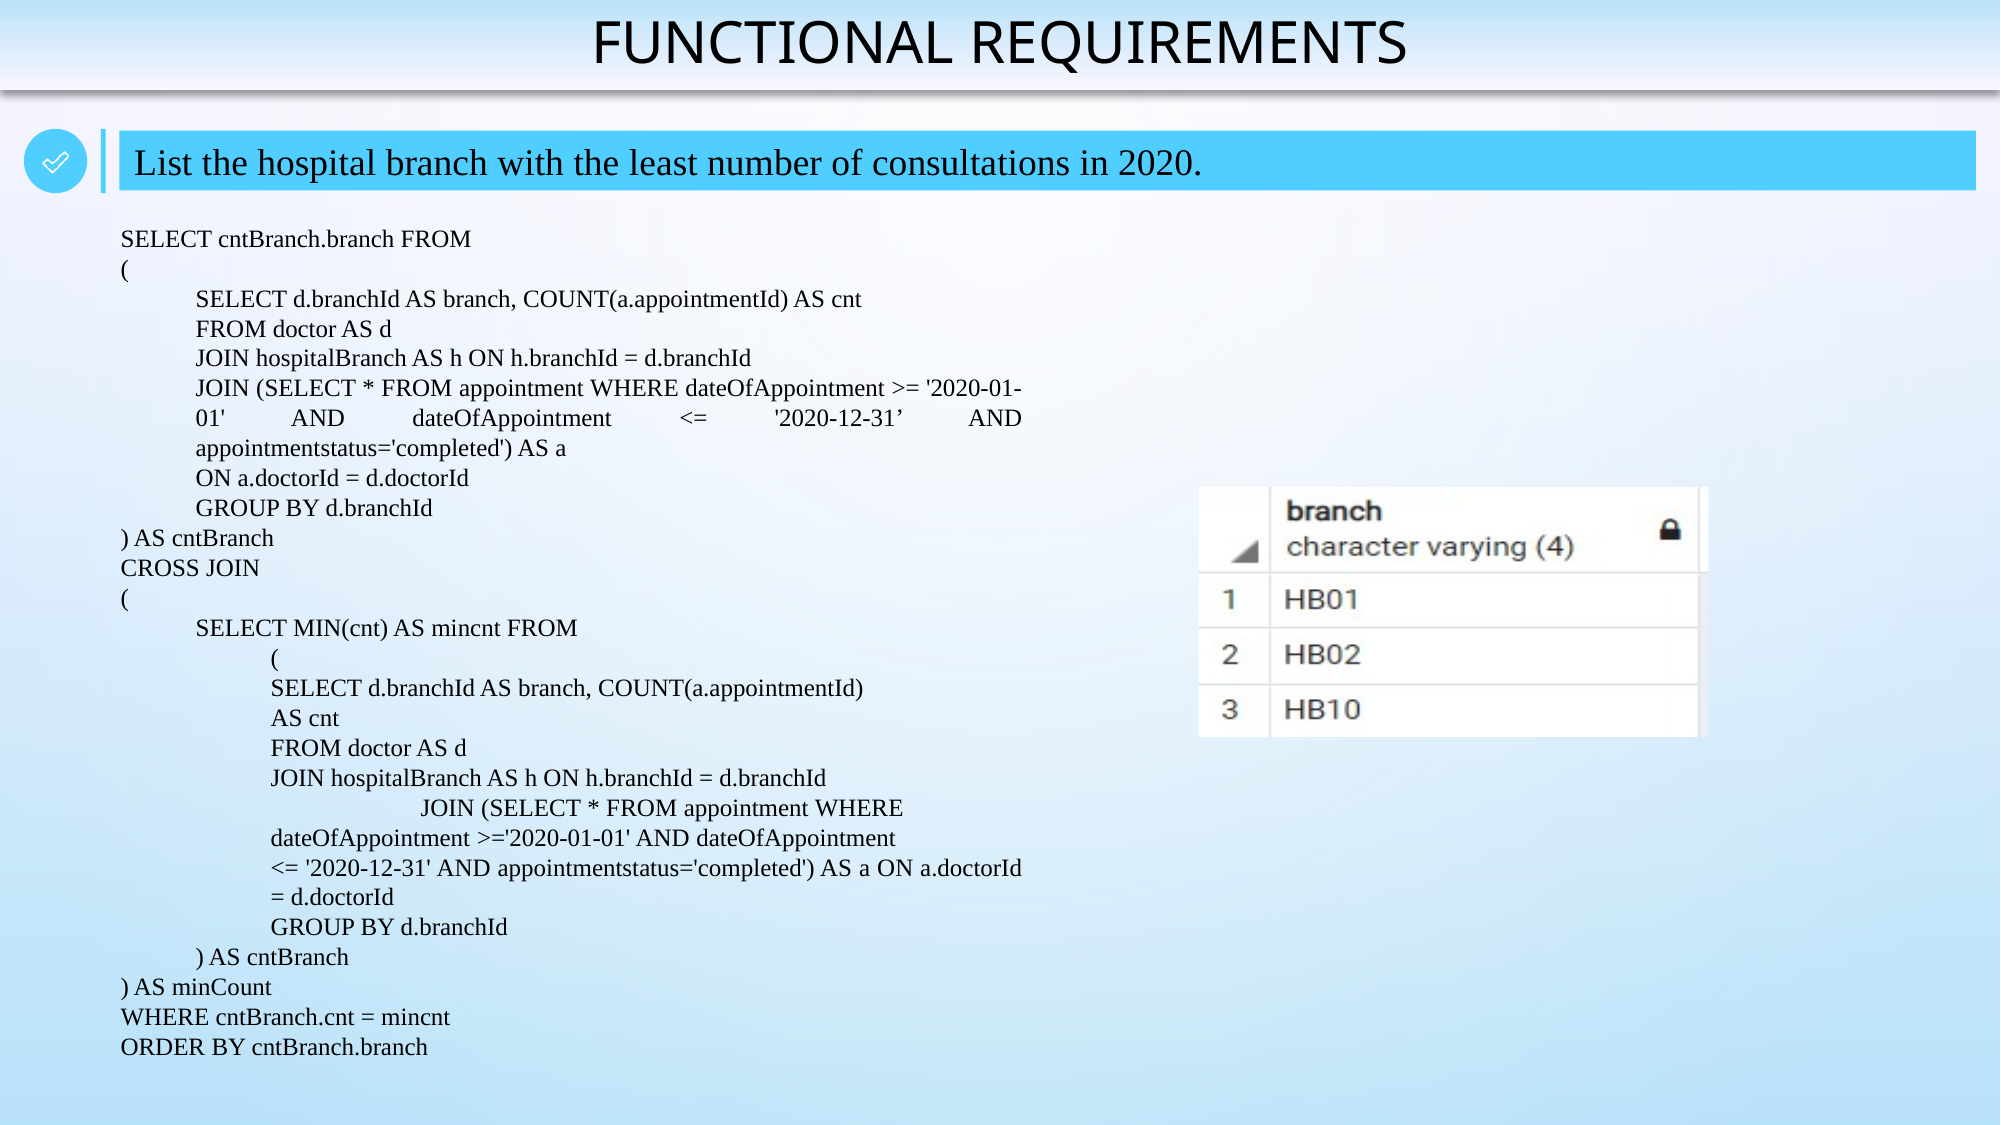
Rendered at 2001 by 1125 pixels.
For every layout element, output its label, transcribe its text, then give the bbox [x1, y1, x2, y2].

text_box List the hospital branch with the least number of consultations in 2020. [119, 130, 1976, 191]
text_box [23, 128, 106, 194]
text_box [0, 102, 2000, 1116]
title Functional requirementS [0, 0, 2000, 90]
text_box SELECT cntBranch.branch FROM ( SELECT d.branchId AS branch, COUNT(a.appointmentId) AS cnt FROM doctor AS d JOIN hospitalBranch AS h ON h.branchId = d.branchId JOIN (SELECT * FROM appointment WHERE dateOfAppointment >= '2020-01-01' AND dateOfAppointment <= '2020-12-31’ AND appointmentstatus='completed') AS a ON a.doctorId = d.doctorId GROUP BY d.branchId ) AS cntBranch CROSS JOIN ( SELECT MIN(cnt) AS mincnt FROM ( SELECT d.branchId AS branch, COUNT(a.appointmentId) AS cnt FROM doctor AS d JOIN hospitalBranch AS h ON h.branchId = d.branchId JOIN (SELECT * FROM appointment WHERE dateOfAppointment >='2020-01-01' AND dateOfAppointment <= '2020-12-31' AND appointmentstatus='completed') AS a ON a.doctorId = d.doctorId GROUP BY d.branchId ) AS cntBranch ) AS minCount WHERE cntBranch.cnt = mincnt ORDER BY cntBranch.branch [105, 214, 1038, 1098]
picture [1198, 486, 1709, 738]
